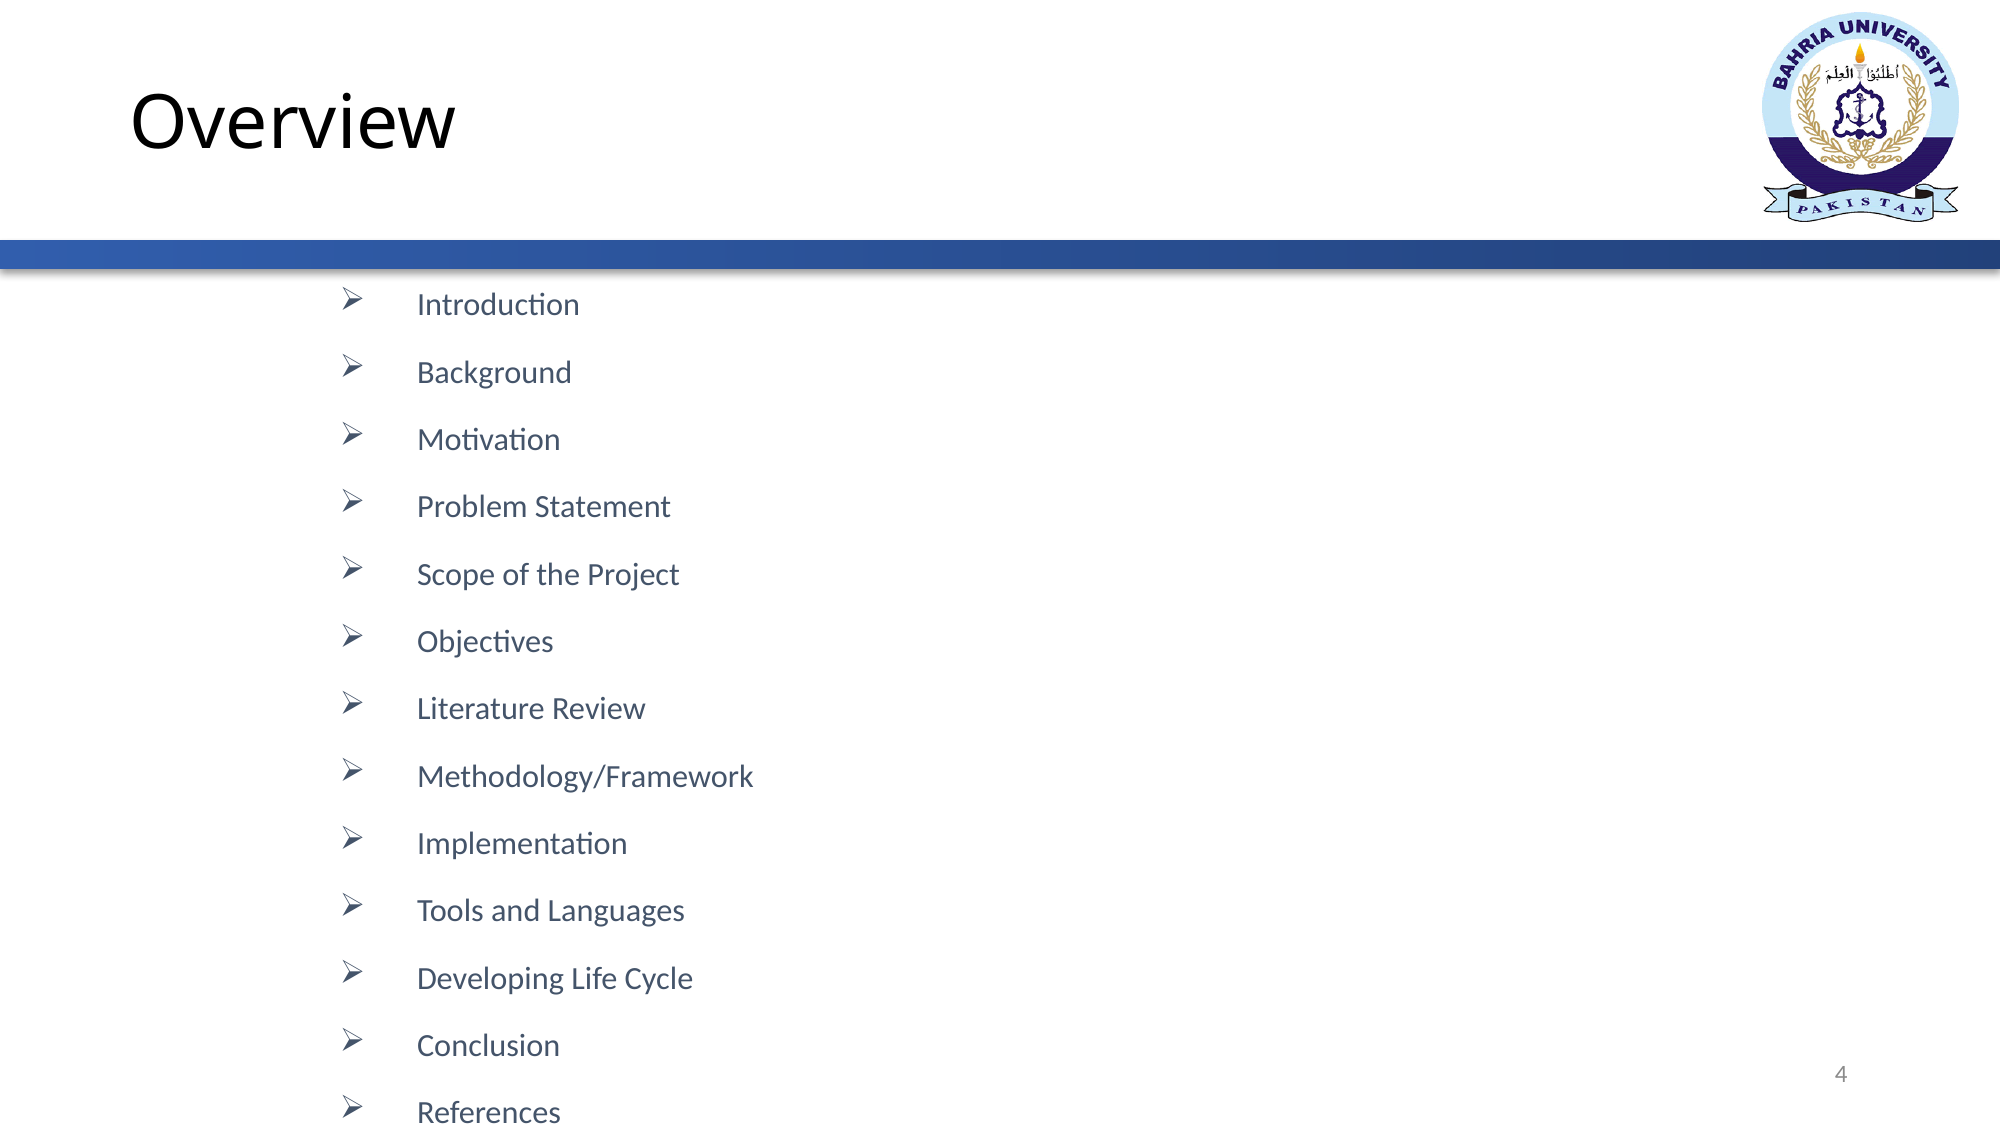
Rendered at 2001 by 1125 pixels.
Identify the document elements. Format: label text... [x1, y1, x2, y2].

picture [1762, 12, 1959, 222]
list Introduction Background Motivation Problem Statement Scope of the Project Objectives Literature Review Methodology/Framework Implementation Tools and Languages Developing Life Cycle Conclusion References [324, 283, 1675, 1110]
text_box [0, 239, 2000, 269]
slide_number 4 [1412, 1042, 1863, 1103]
title Overview [43, 39, 542, 209]
